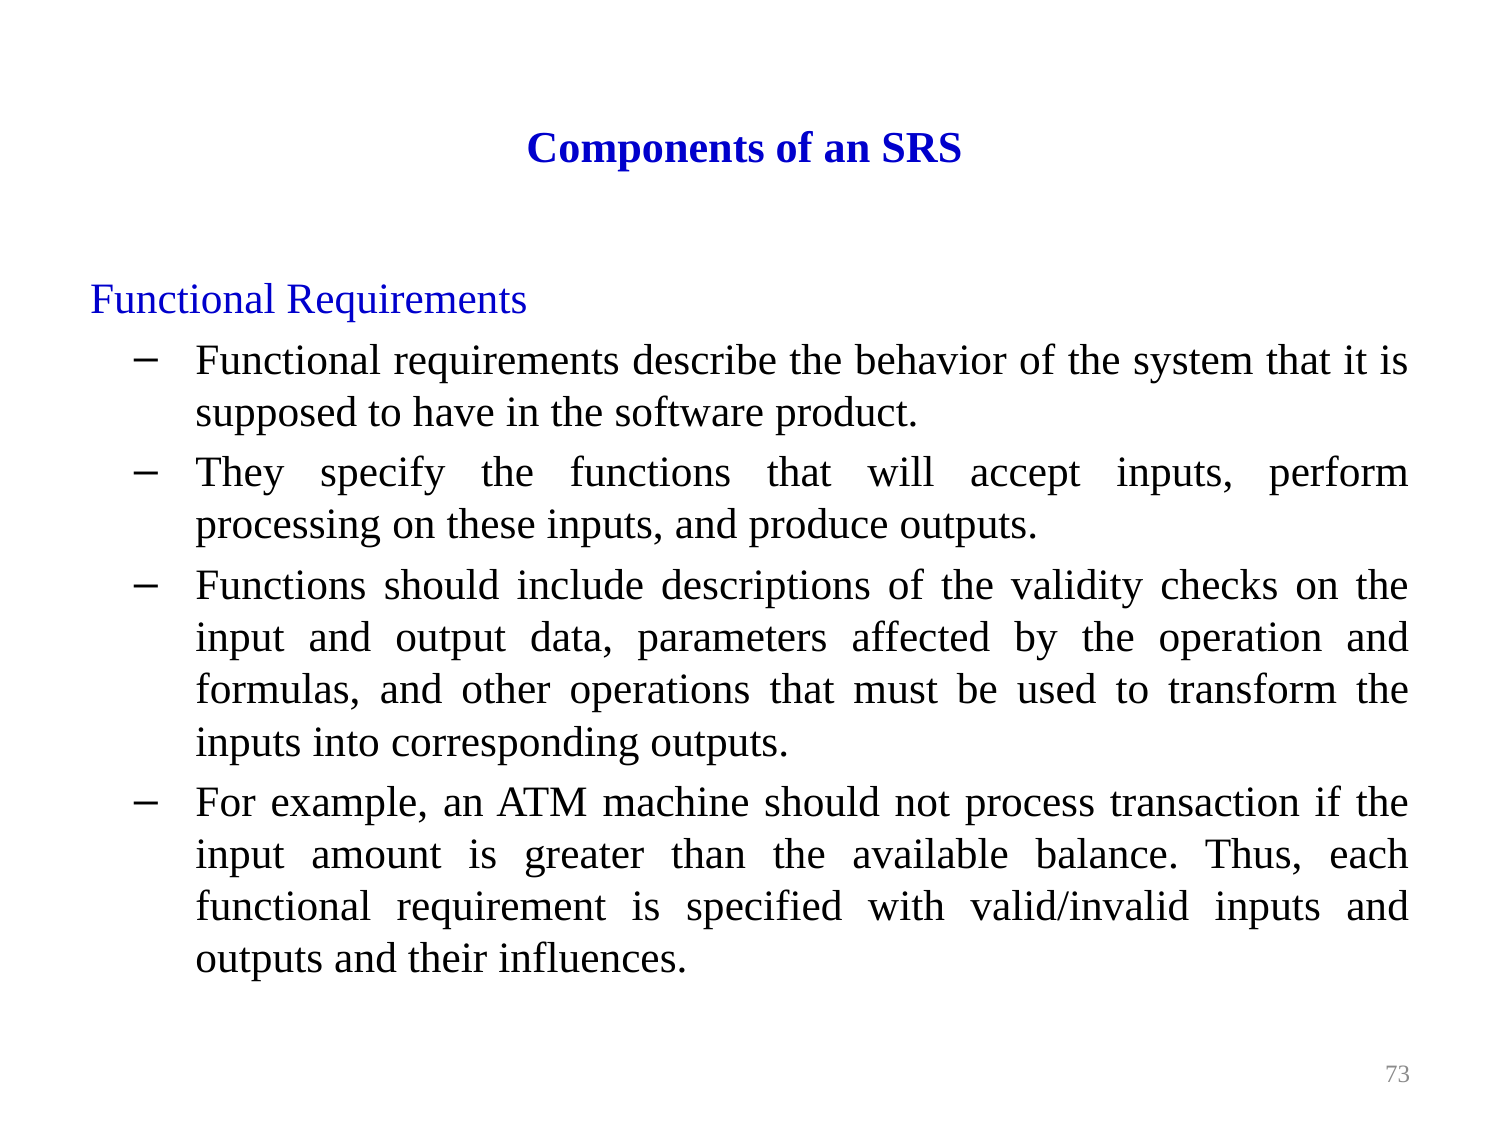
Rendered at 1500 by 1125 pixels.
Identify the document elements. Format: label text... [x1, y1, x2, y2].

slide_number 73 [1074, 1042, 1425, 1103]
list Functional Requirements Functional requirements describe the behavior of the system that it is supposed to have in the software product. They specify the functions that will accept inputs, perform processing on these inputs, and produce outputs. Functions should include descriptions of the validity checks on the input and output data, parameters affected by the operation and formulas, and other operations that must be used to transform the inputs into corresponding outputs. For example, an ATM machine should not process transaction if the input amount is greater than the available balance. Thus, each functional requirement is specified with valid/invalid inputs and outputs and their influences. [75, 262, 1425, 1005]
title Components of an SRS [75, 45, 1425, 233]
